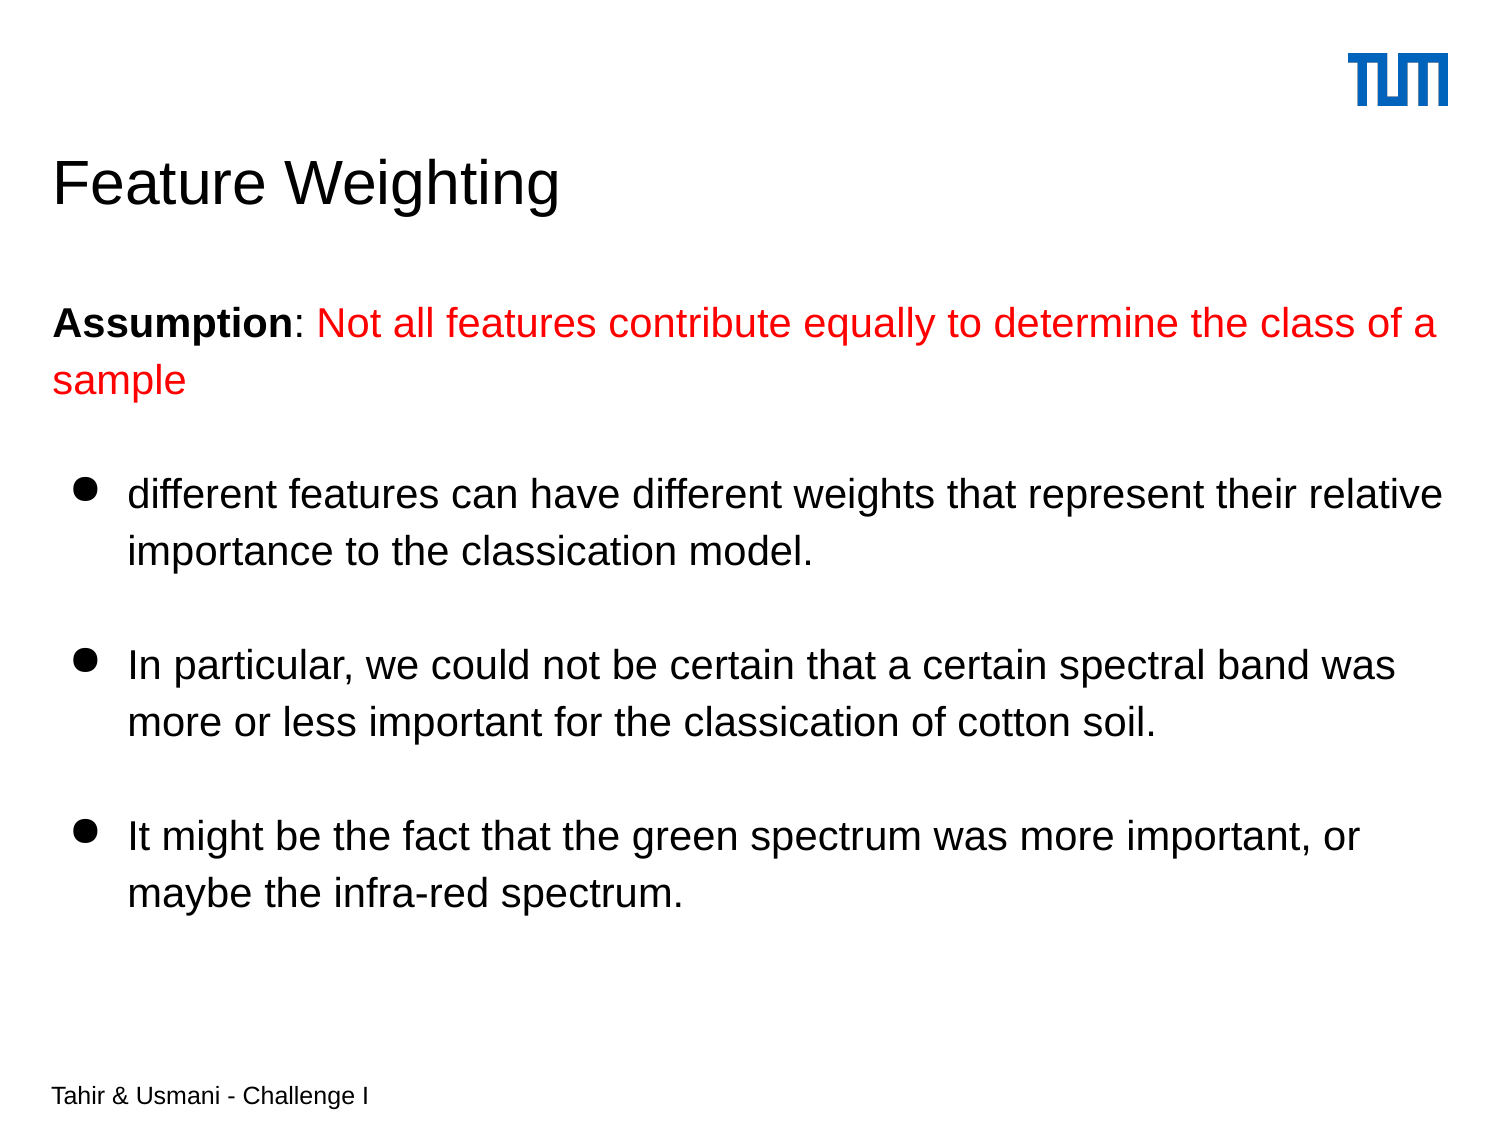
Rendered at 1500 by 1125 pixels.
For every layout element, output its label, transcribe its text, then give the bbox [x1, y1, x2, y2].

picture [1348, 53, 1448, 106]
footer Tahir & Usmani - Challenge I [51, 1061, 1112, 1122]
list Assumption: Not all features contribute equally to determine the class of a sample different features can have different weights that represent their relative importance to the classication model. In particular, we could not be certain that a certain spectral band was more or less important for the classication of cotton soil. It might be the fact that the green spectrum was more important, or maybe the infra-red spectrum. [52, 289, 1449, 1060]
title Feature Weighting [52, 137, 1449, 231]
